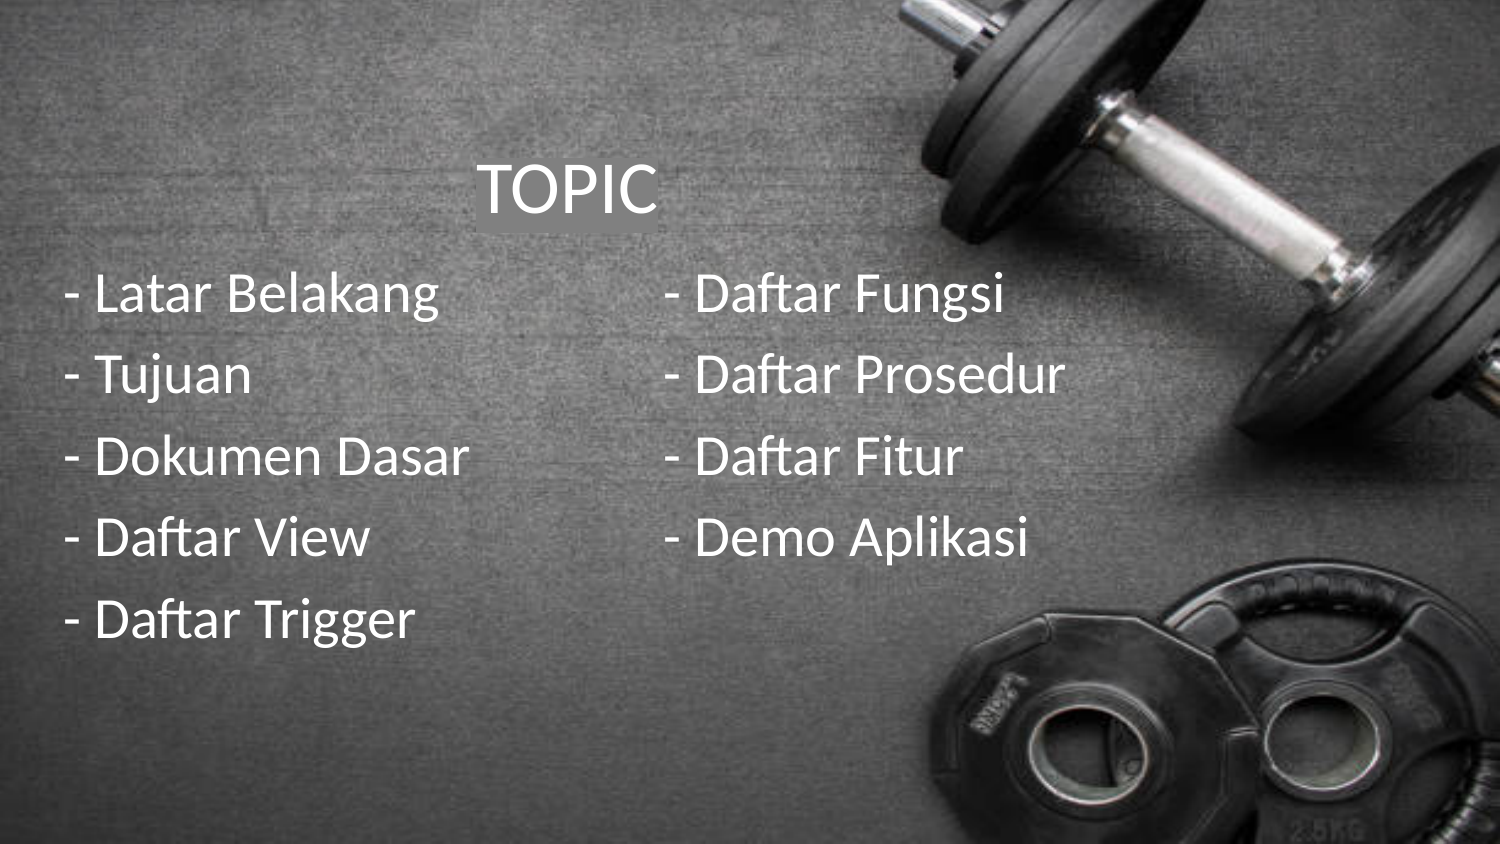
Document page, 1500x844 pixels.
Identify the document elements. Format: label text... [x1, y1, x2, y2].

picture [0, 0, 1500, 844]
list - Latar Belakang - Daftar Fungsi - Tujuan - Daftar Prosedur - Dokumen Dasar - Daftar Fitur - Daftar View - Demo Aplikasi - Daftar Trigger [48, 246, 1402, 807]
title TOPIC [424, 121, 674, 246]
